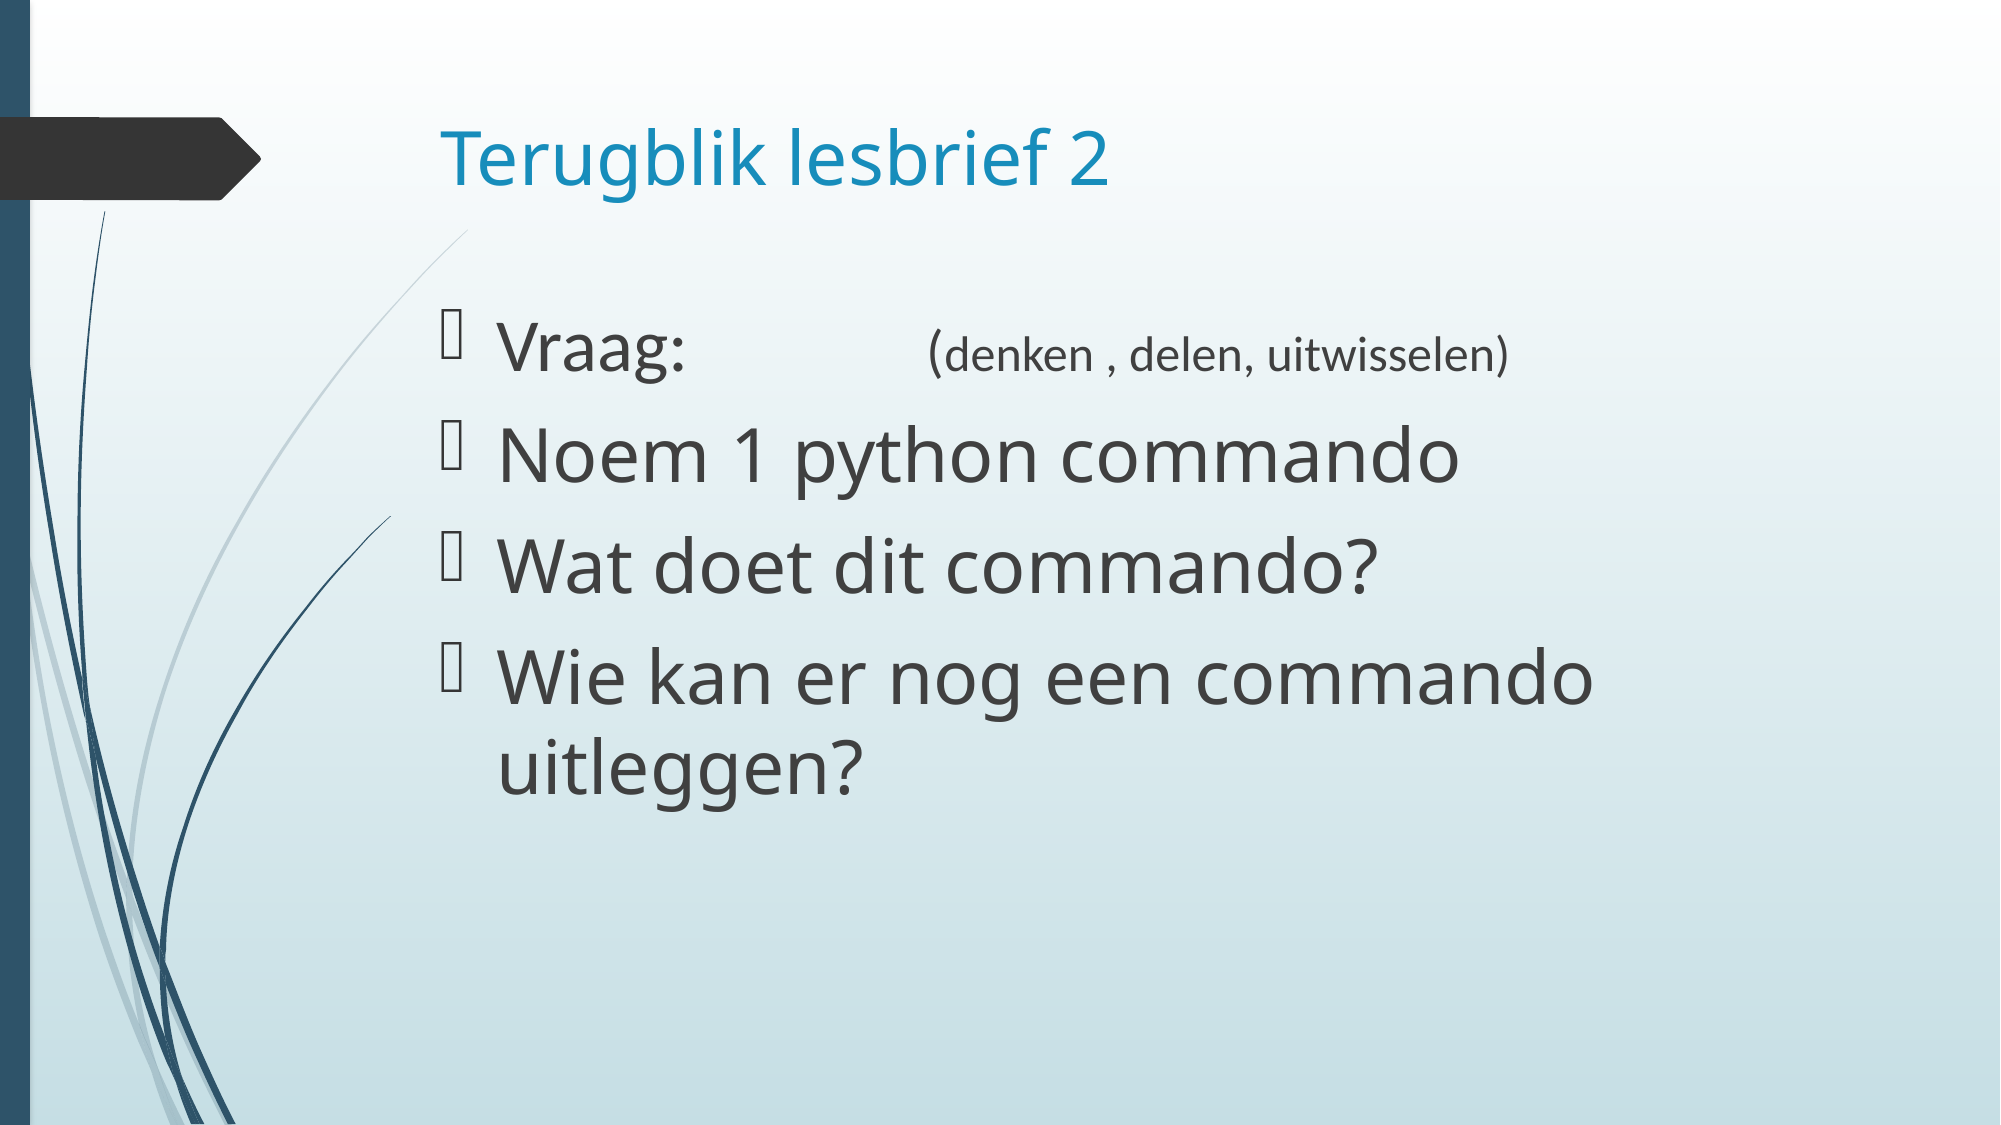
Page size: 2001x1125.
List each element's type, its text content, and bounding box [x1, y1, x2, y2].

title Terugblik lesbrief 2 [425, 102, 1888, 289]
list Vraag: (denken , delen, uitwisselen) Noem 1 python commando Wat doet dit commando? Wie kan er nog een commando uitleggen? [424, 289, 1888, 970]
